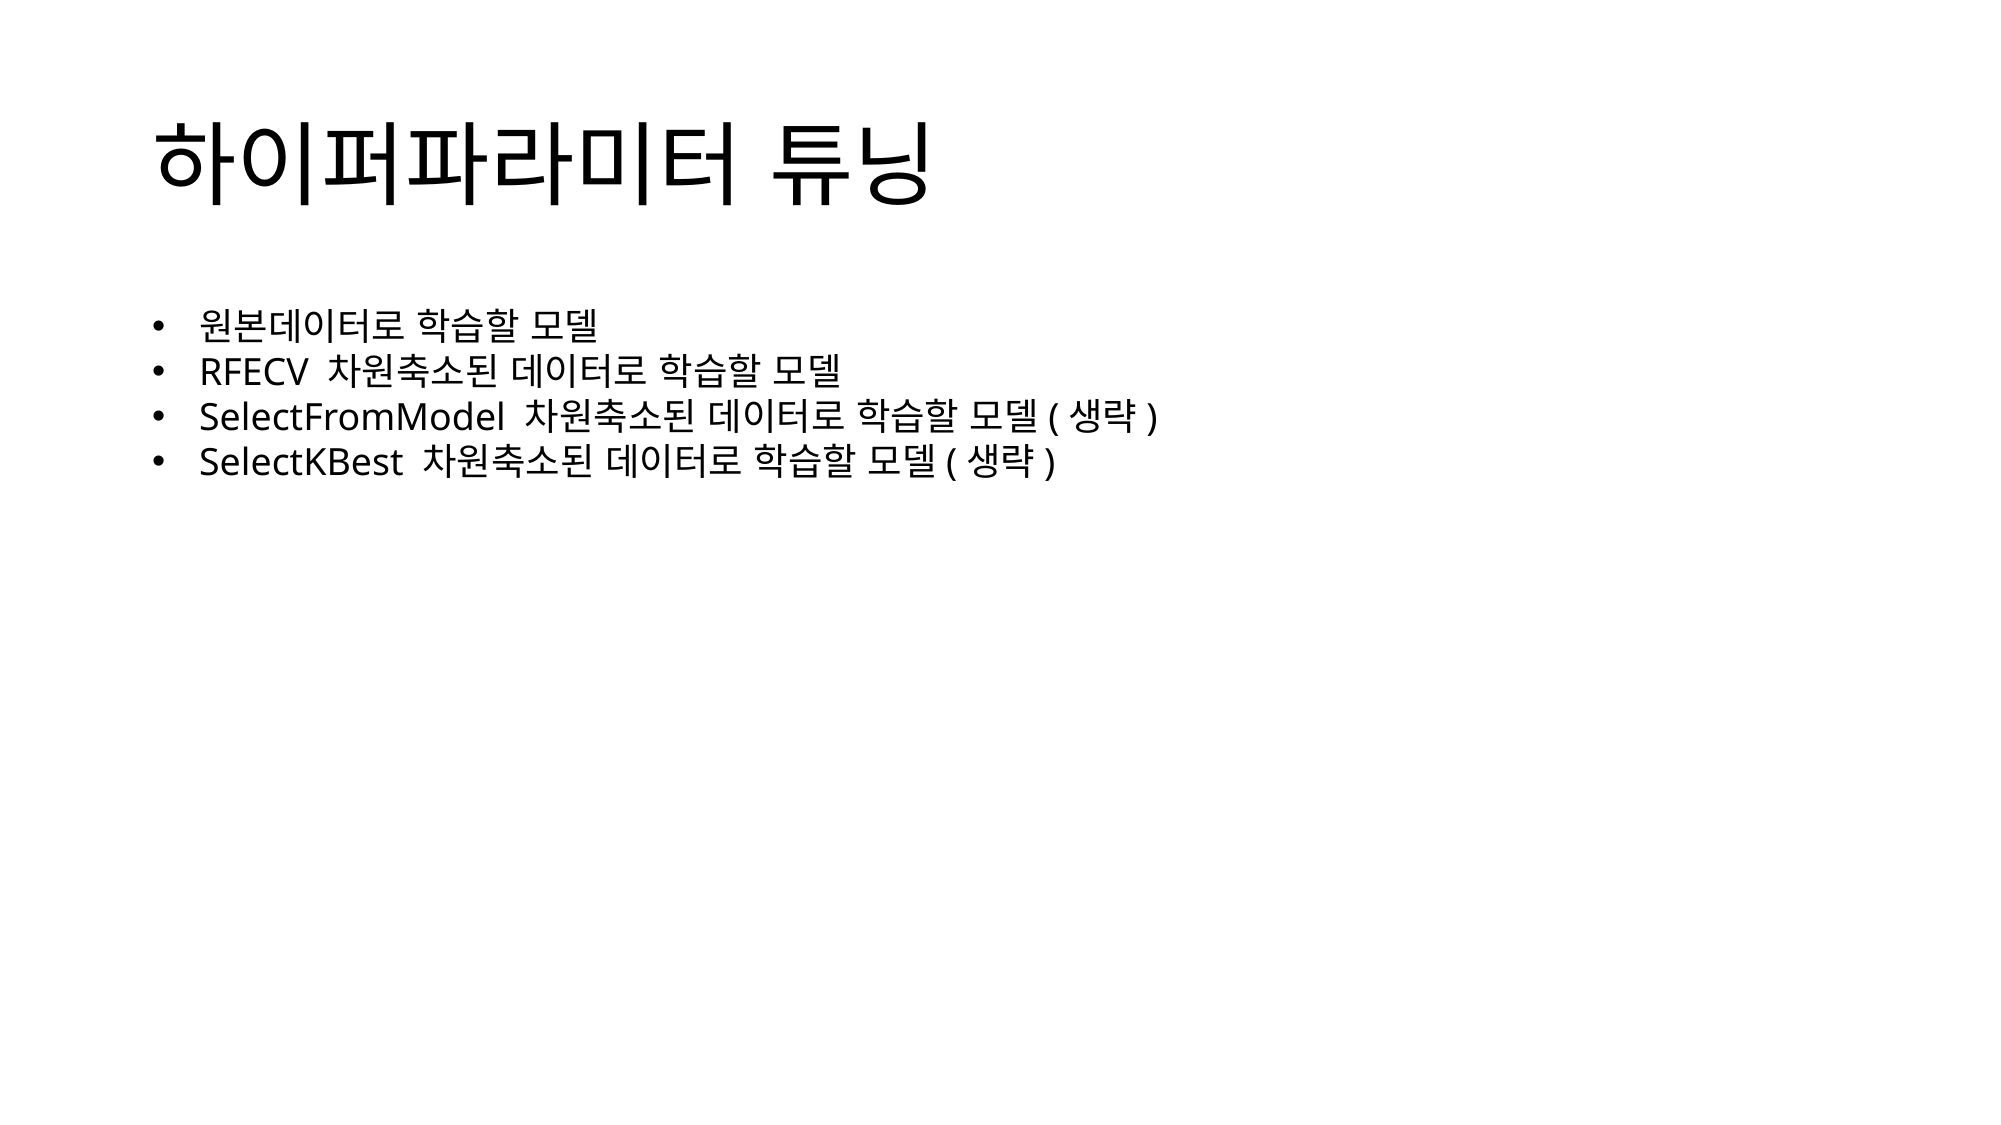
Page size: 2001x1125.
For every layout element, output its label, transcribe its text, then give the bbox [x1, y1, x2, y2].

text_box 원본데이터로 학습할 모델 RFECV 차원축소된 데이터로 학습할 모델 SelectFromModel 차원축소된 데이터로 학습할 모델(생략) SelectKBest 차원축소된 데이터로 학습할 모델(생략) [137, 295, 1232, 491]
title 하이퍼파라미터 튜닝 [137, 59, 1863, 278]
